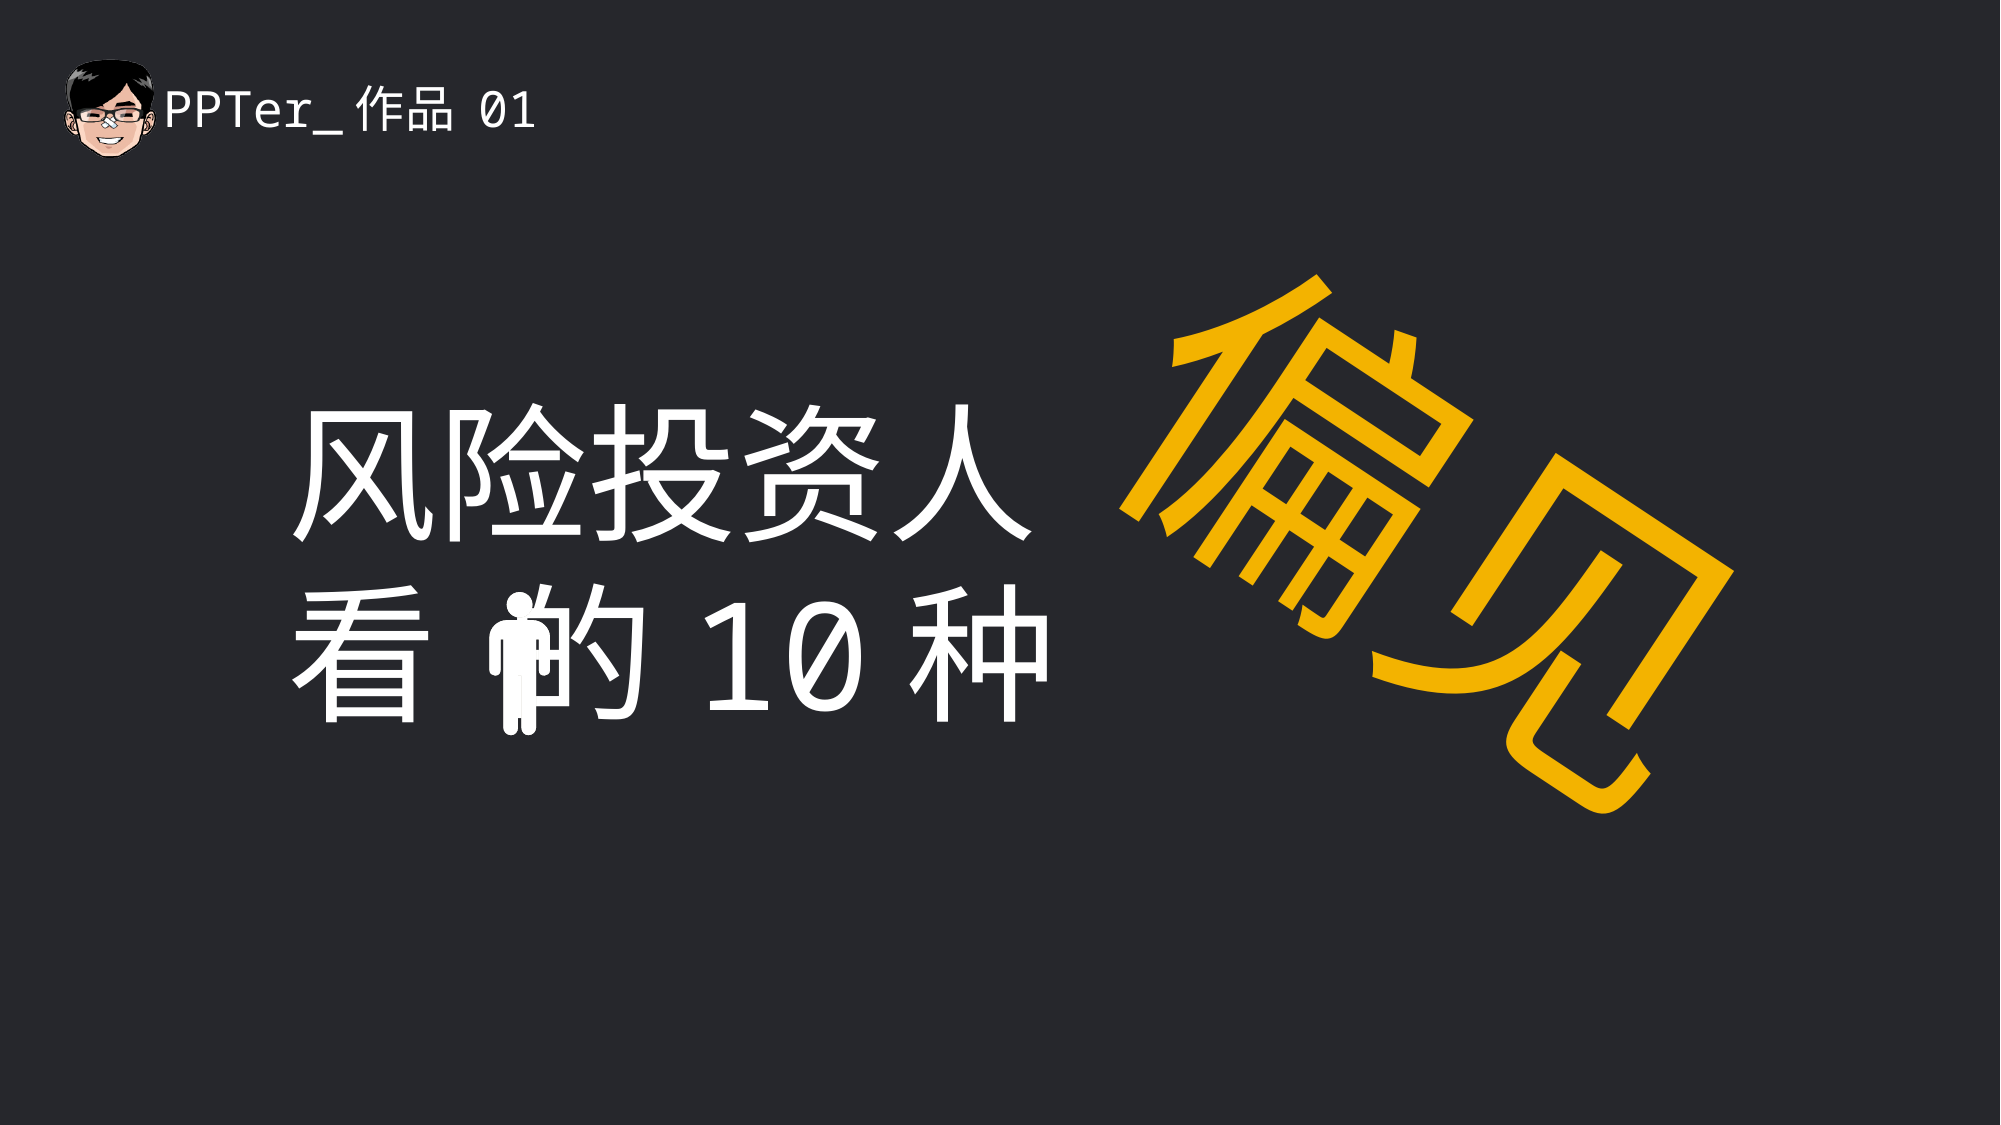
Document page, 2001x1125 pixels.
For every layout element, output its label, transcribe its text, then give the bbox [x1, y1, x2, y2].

text_box 风险投资人 看 的10种 [272, 373, 1072, 748]
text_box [47, 45, 530, 171]
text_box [489, 591, 550, 736]
text_box 偏见 [1031, 163, 1842, 894]
